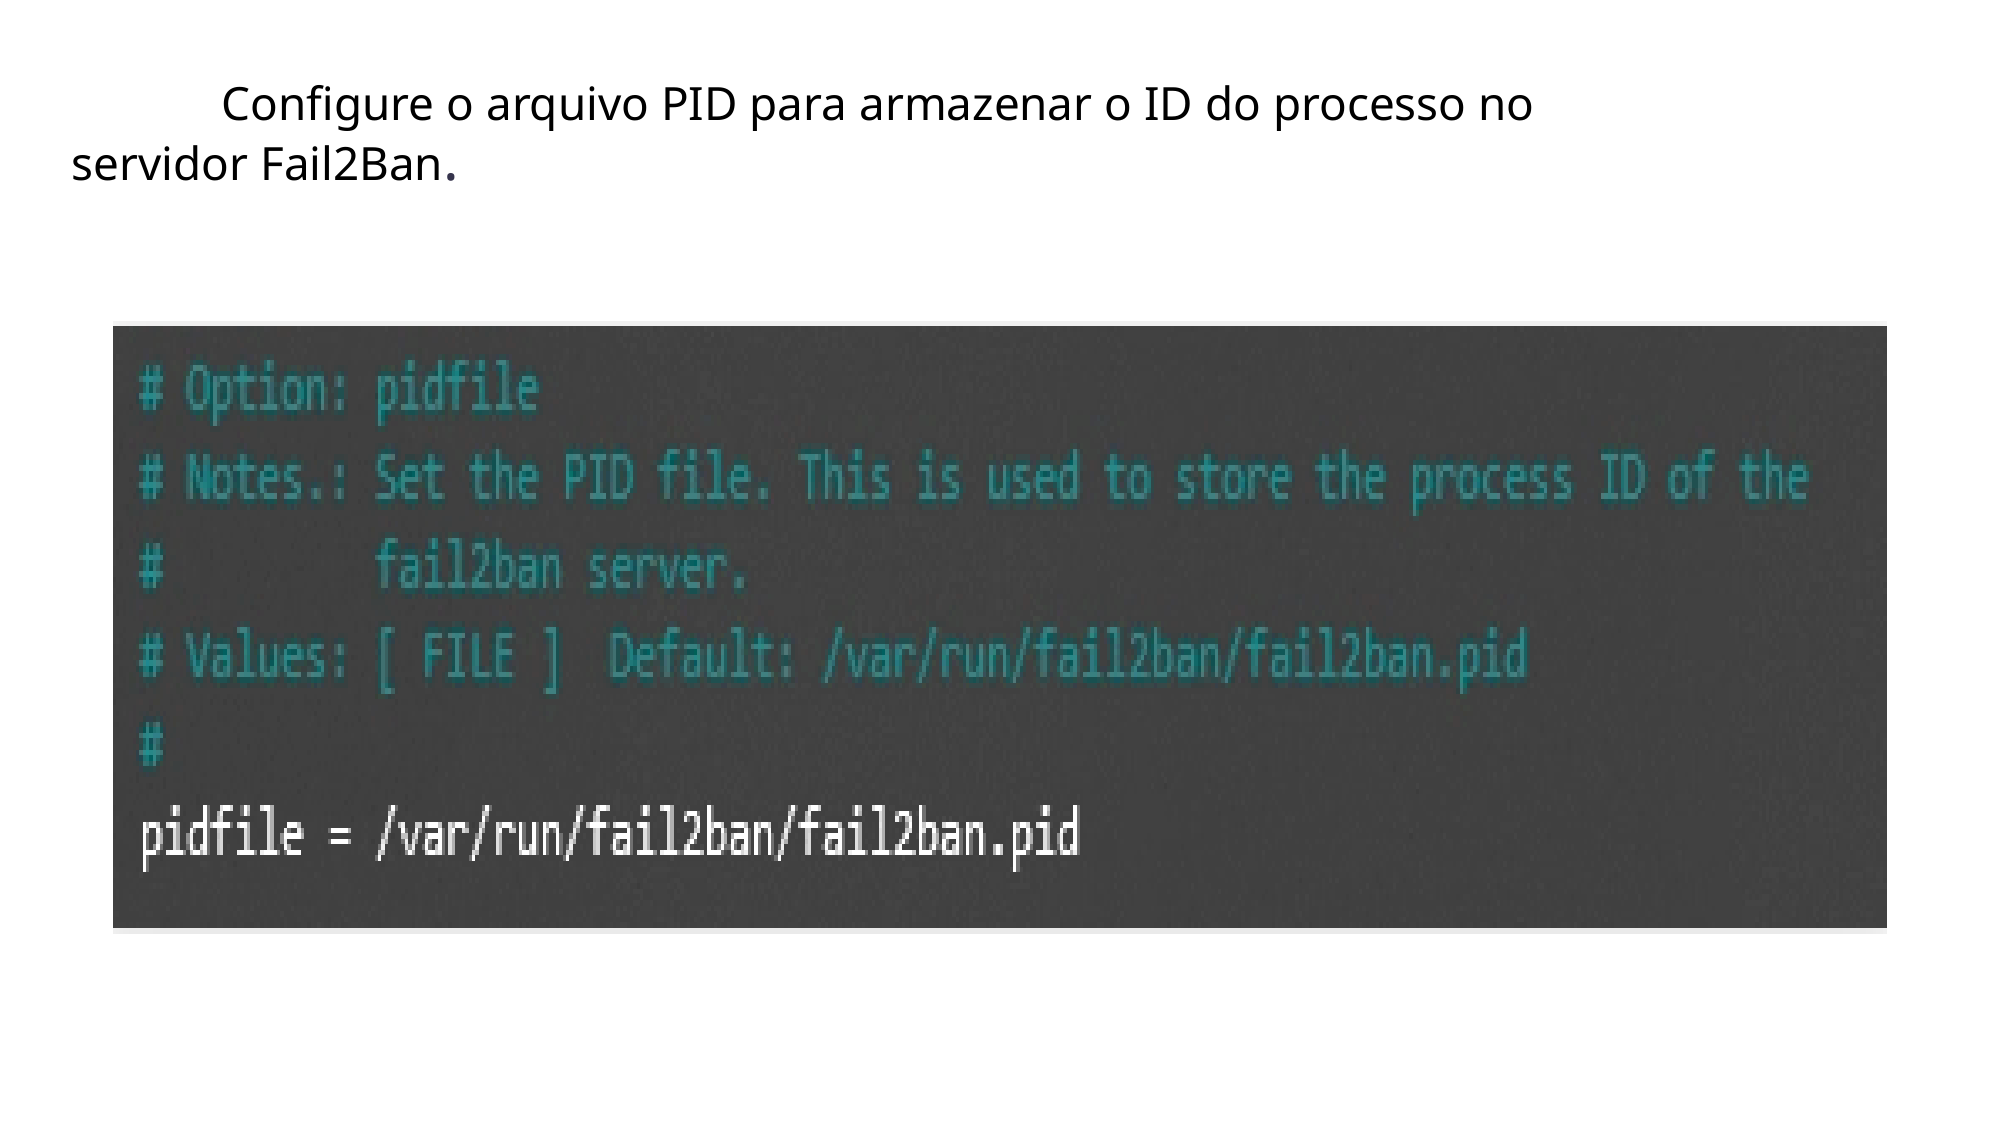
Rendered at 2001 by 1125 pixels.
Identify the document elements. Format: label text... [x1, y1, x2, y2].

picture [113, 321, 1887, 934]
list Configure o arquivo PID para armazenar o ID do processo no servidor Fail2Ban. [56, 73, 1591, 700]
